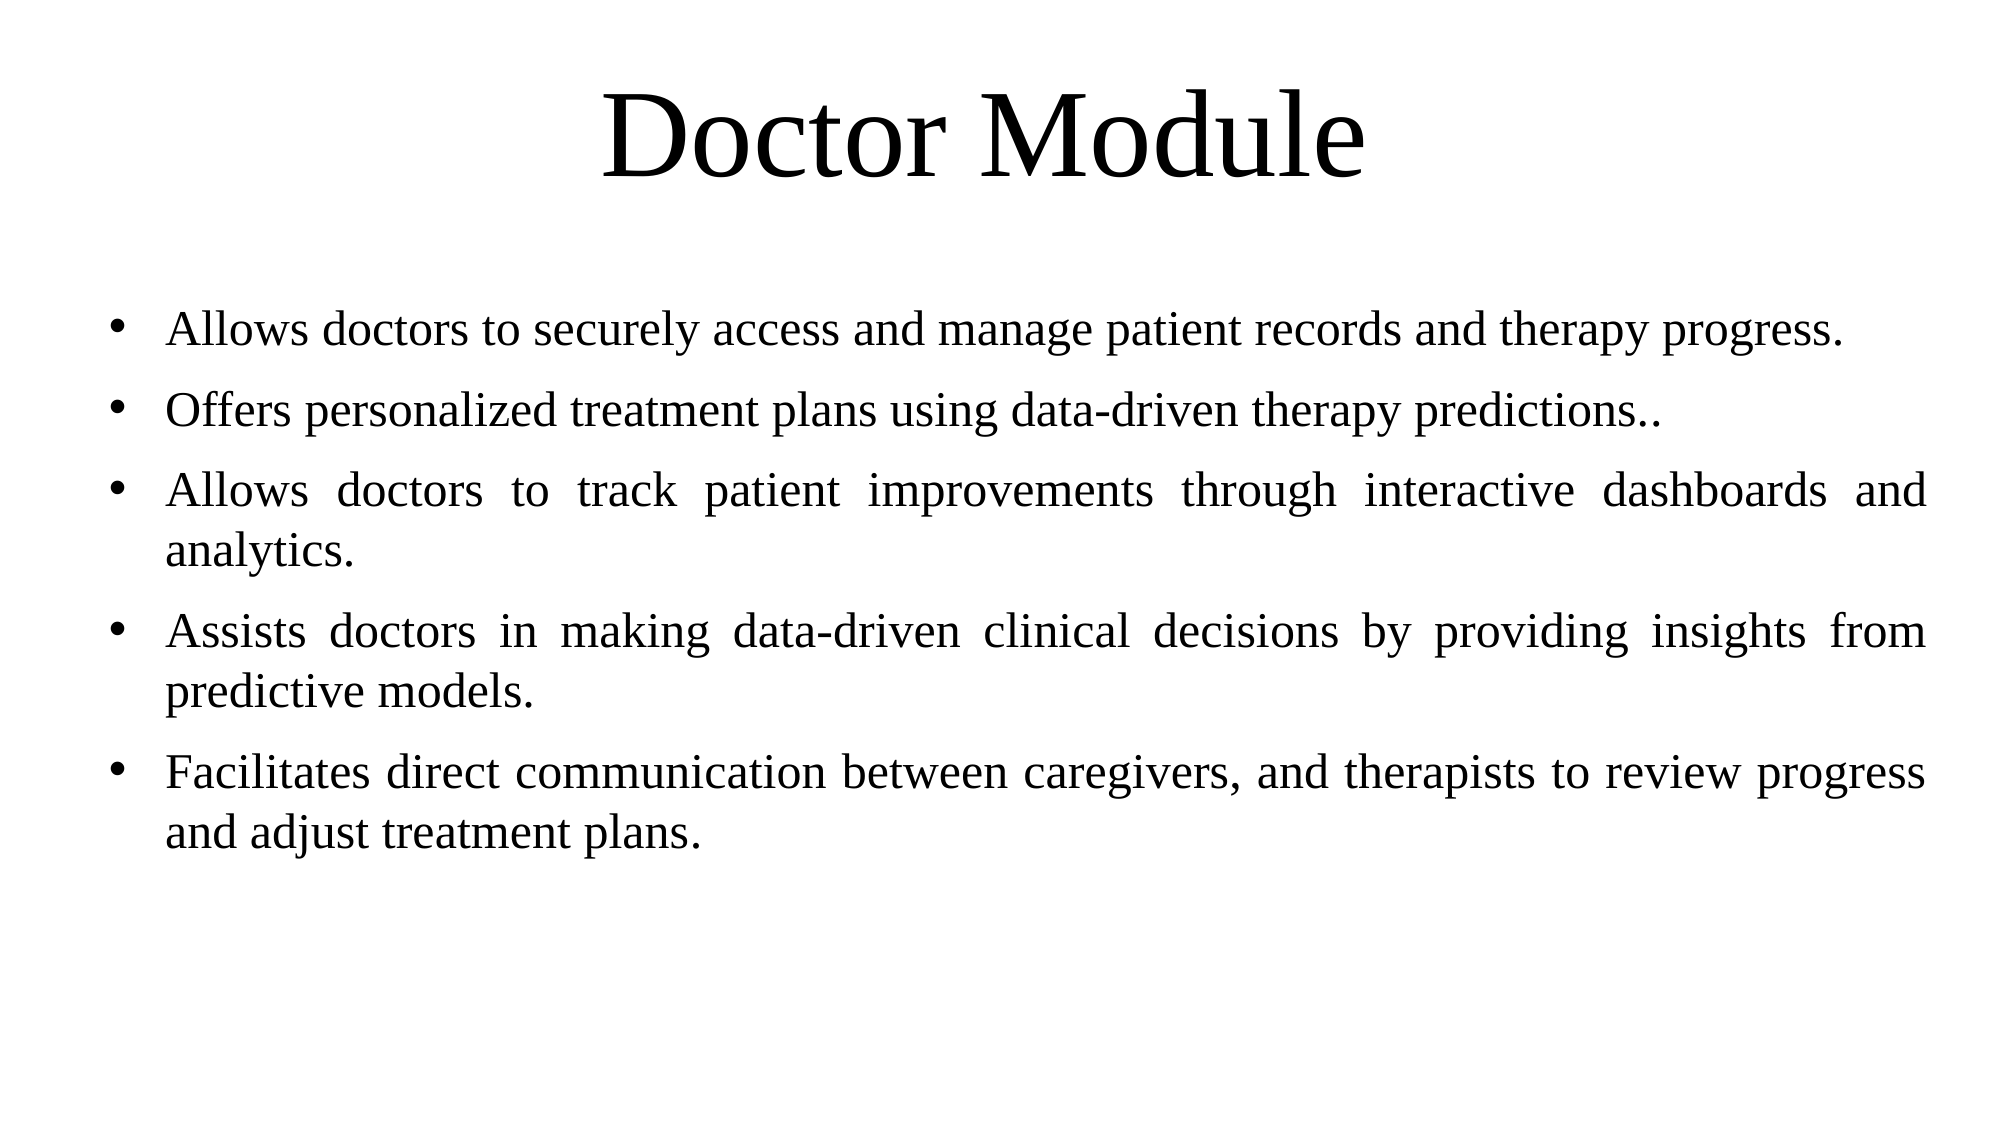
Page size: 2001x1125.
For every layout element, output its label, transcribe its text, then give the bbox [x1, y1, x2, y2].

text_box Allows doctors to securely access and manage patient records and therapy progress. Offers personalized treatment plans using data-driven therapy predictions.. Allows doctors to track patient improvements through interactive dashboards and analytics. Assists doctors in making data-driven clinical decisions by providing insights from predictive models. Facilitates direct communication between caregivers, and therapists to review progress and adjust treatment plans. [93, 57, 1944, 1096]
